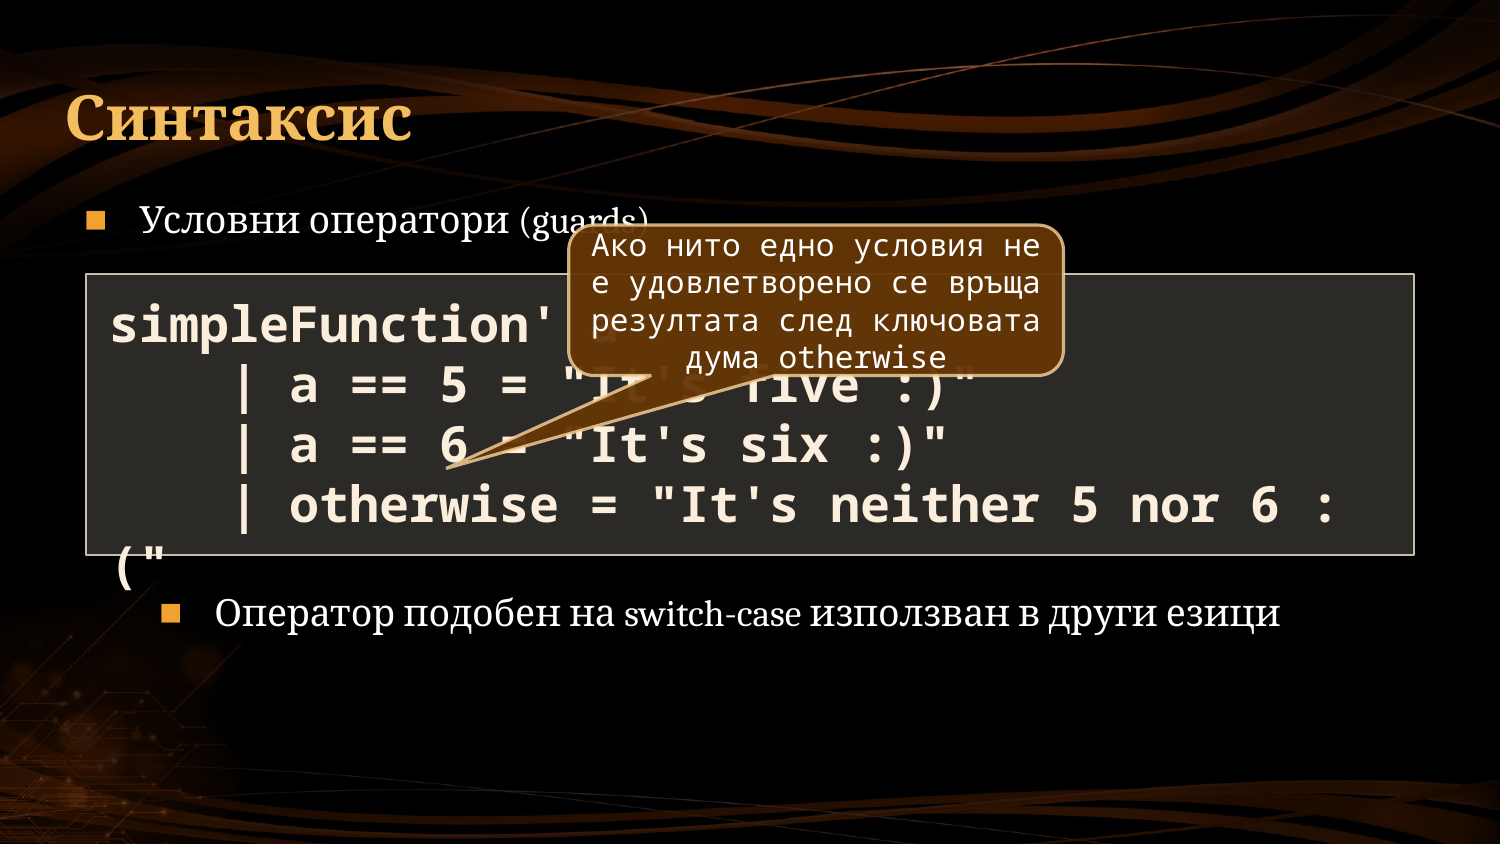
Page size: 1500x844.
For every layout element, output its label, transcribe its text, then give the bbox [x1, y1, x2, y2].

text_box Ако нито едно условия не е удовлетворено се връща резултата след ключовата дума otherwise [446, 225, 1064, 469]
list Оператор подобен на switch-case използван в други езици [51, 582, 1449, 662]
picture [0, 0, 1500, 844]
title Синтаксис [51, 72, 1449, 167]
list Условни оператори (guards) [51, 189, 1449, 268]
text_box simpleFunction' a | a == 5 = "It's five :)" | a == 6 = "It's six :)" | otherwise = "It's neither 5 nor 6 :(" [86, 274, 1414, 555]
